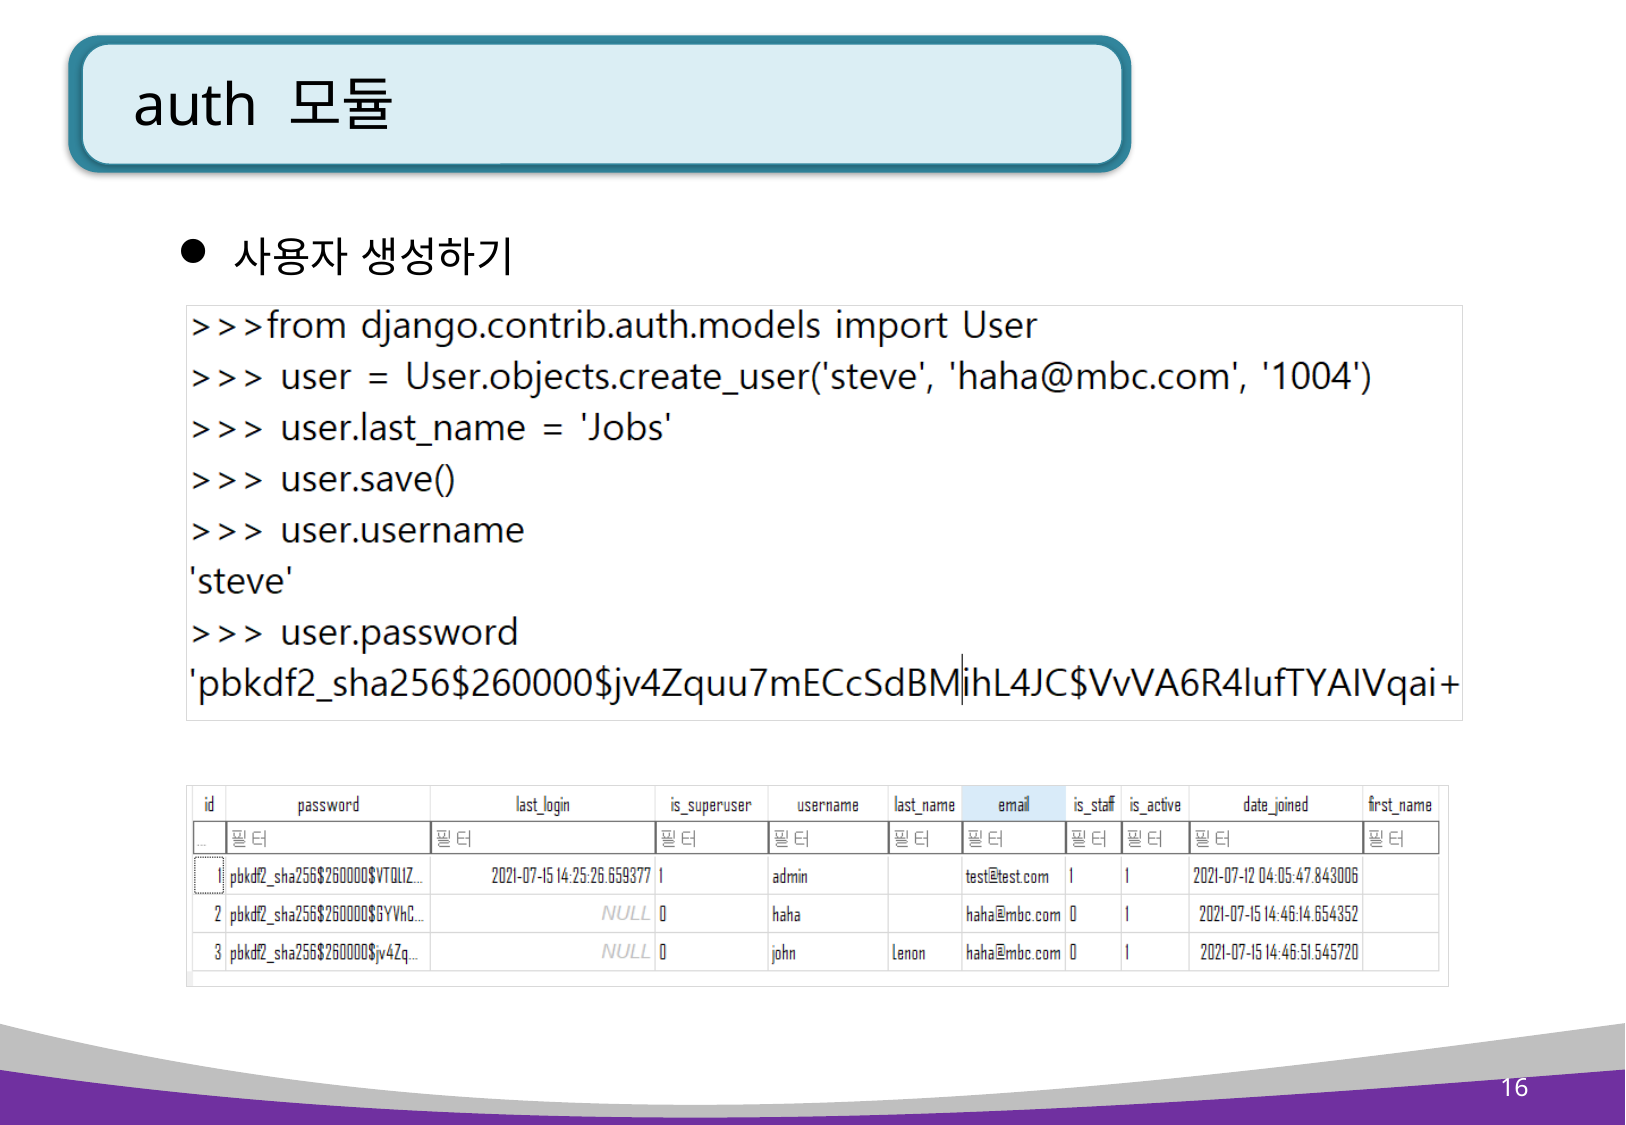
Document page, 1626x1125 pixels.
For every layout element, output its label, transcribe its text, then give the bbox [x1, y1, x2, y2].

slide_number 16 [1452, 1058, 1544, 1119]
picture [186, 785, 1449, 987]
title auth 모듈 [103, 32, 1121, 173]
picture [186, 305, 1463, 721]
text_box 사용자 생성하기 [161, 197, 968, 290]
